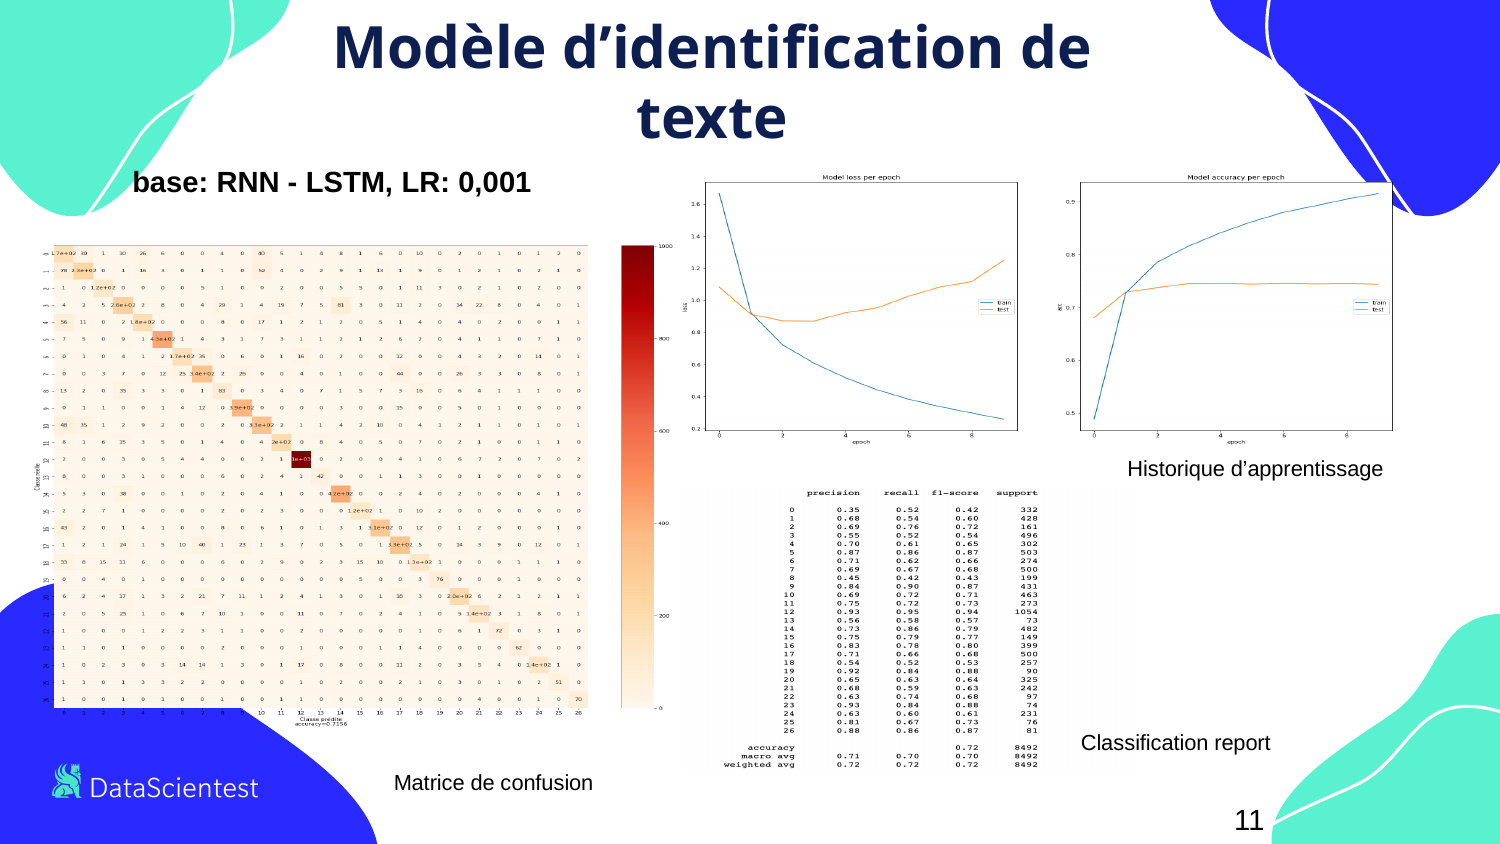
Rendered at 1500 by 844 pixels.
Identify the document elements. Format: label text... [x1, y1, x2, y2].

title Modèle d’identification de texte [277, 0, 1147, 156]
picture [682, 488, 1136, 771]
picture [29, 169, 1400, 731]
text_box Historique d’apprentissage [1112, 456, 1399, 489]
text_box 11 [1219, 793, 1293, 844]
text_box Matrice de confusion [378, 761, 609, 802]
text_box base: RNN - LSTM, LR: 0,001 [117, 155, 656, 206]
text_box Classification report [1140, 720, 1286, 762]
picture [52, 763, 258, 798]
